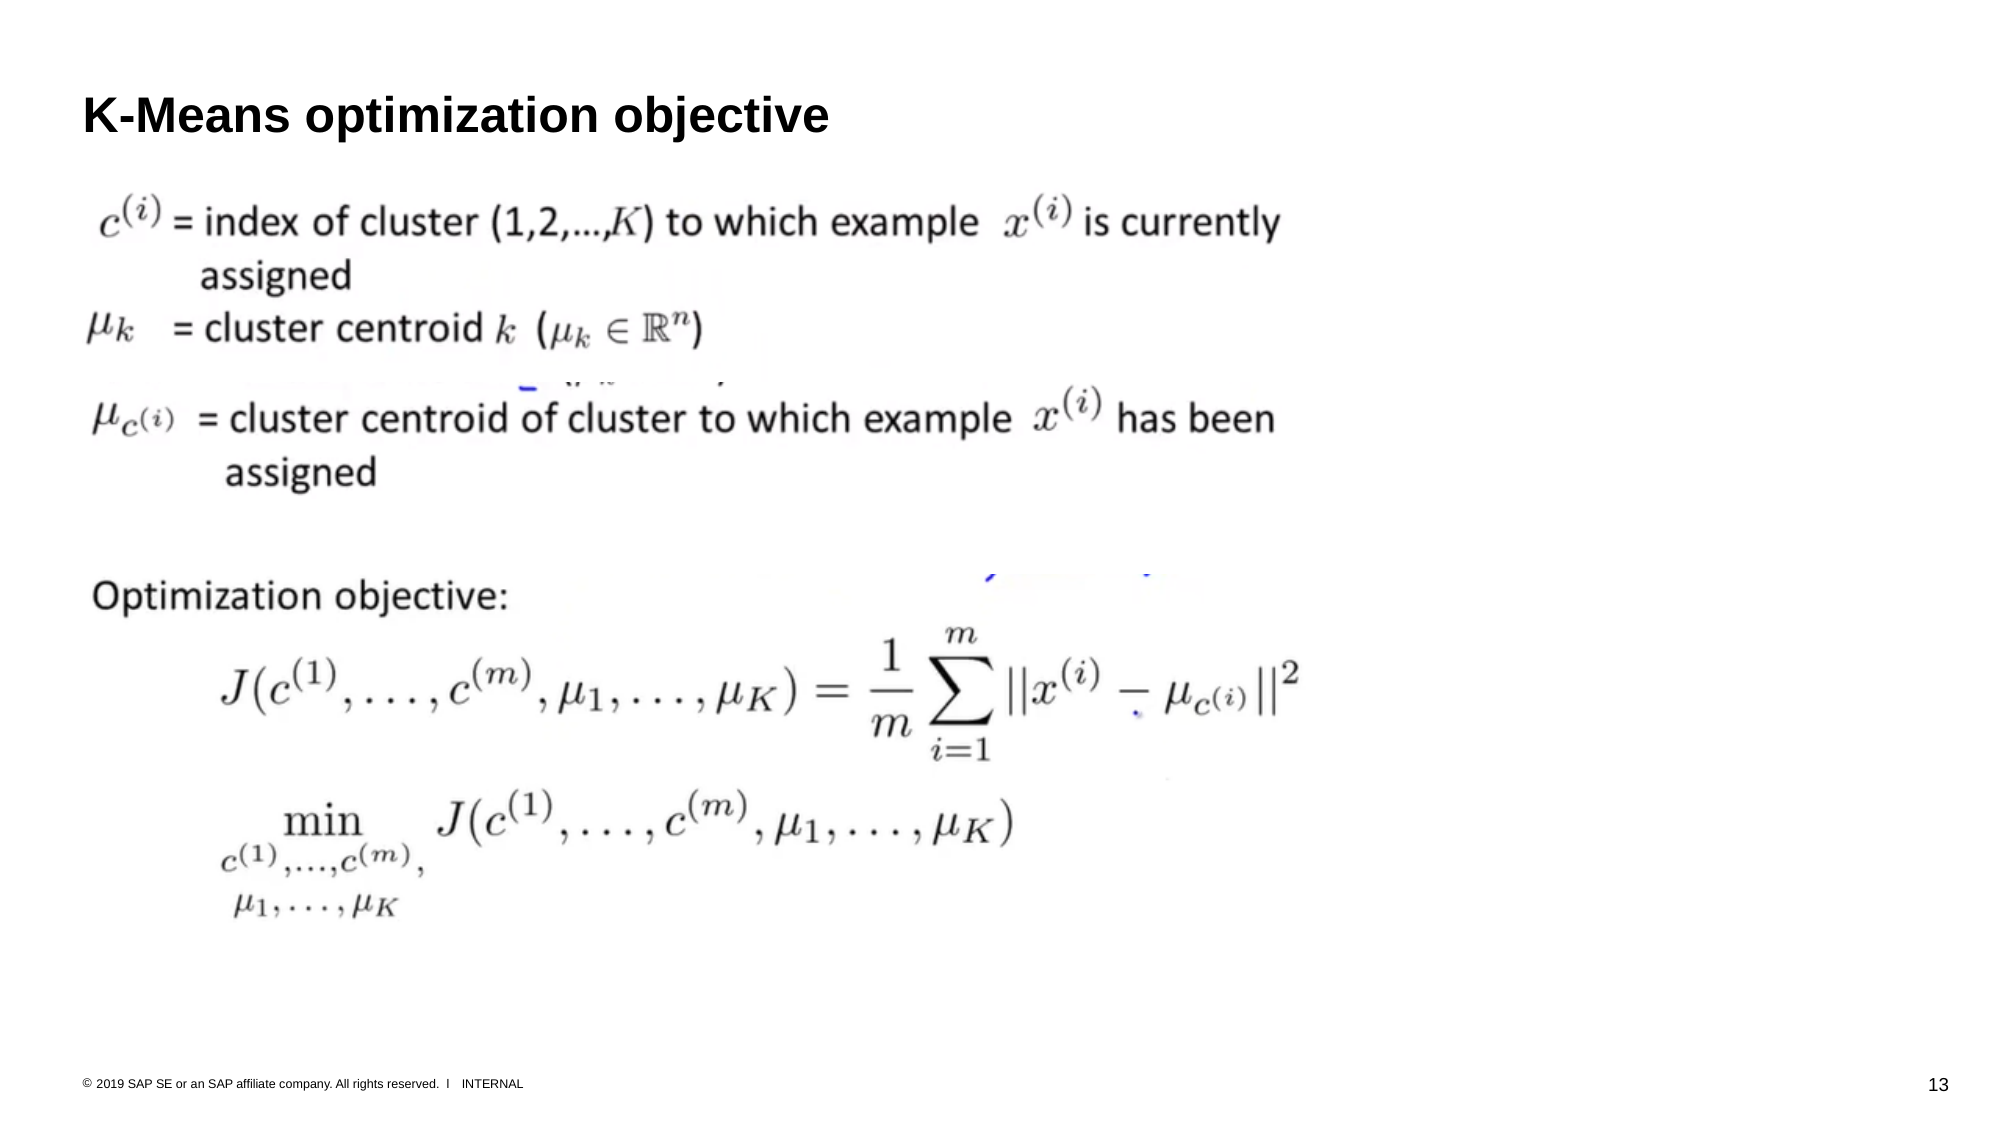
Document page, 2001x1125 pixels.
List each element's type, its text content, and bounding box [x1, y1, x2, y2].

title K-Means optimization objective [82, 82, 1918, 144]
picture [82, 183, 1288, 502]
picture [82, 573, 1313, 937]
